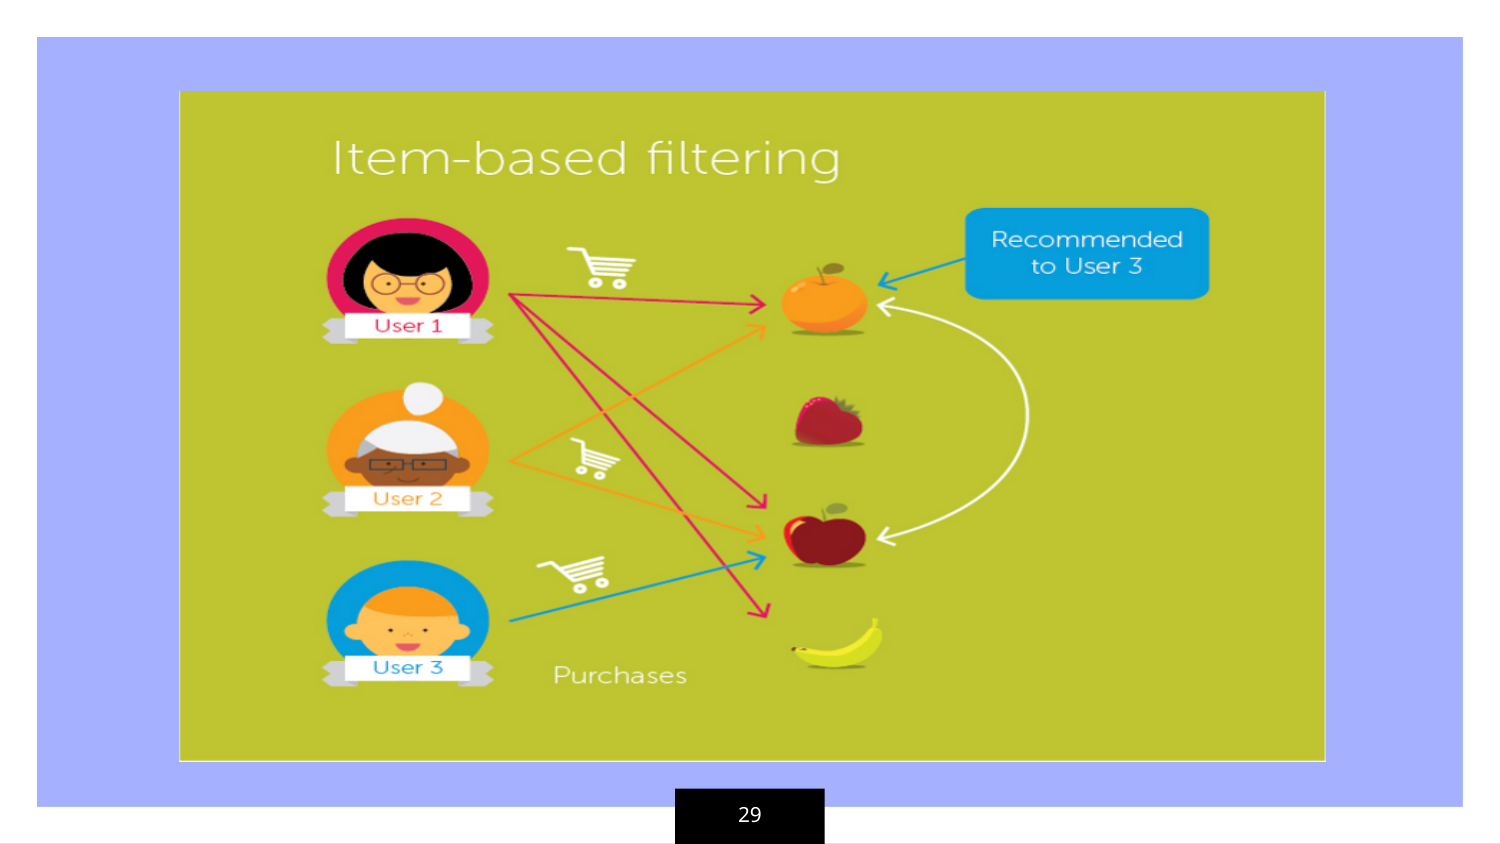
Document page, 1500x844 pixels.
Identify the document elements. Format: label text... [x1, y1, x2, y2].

slide_number ‹#› [675, 788, 825, 844]
picture [179, 91, 1327, 762]
